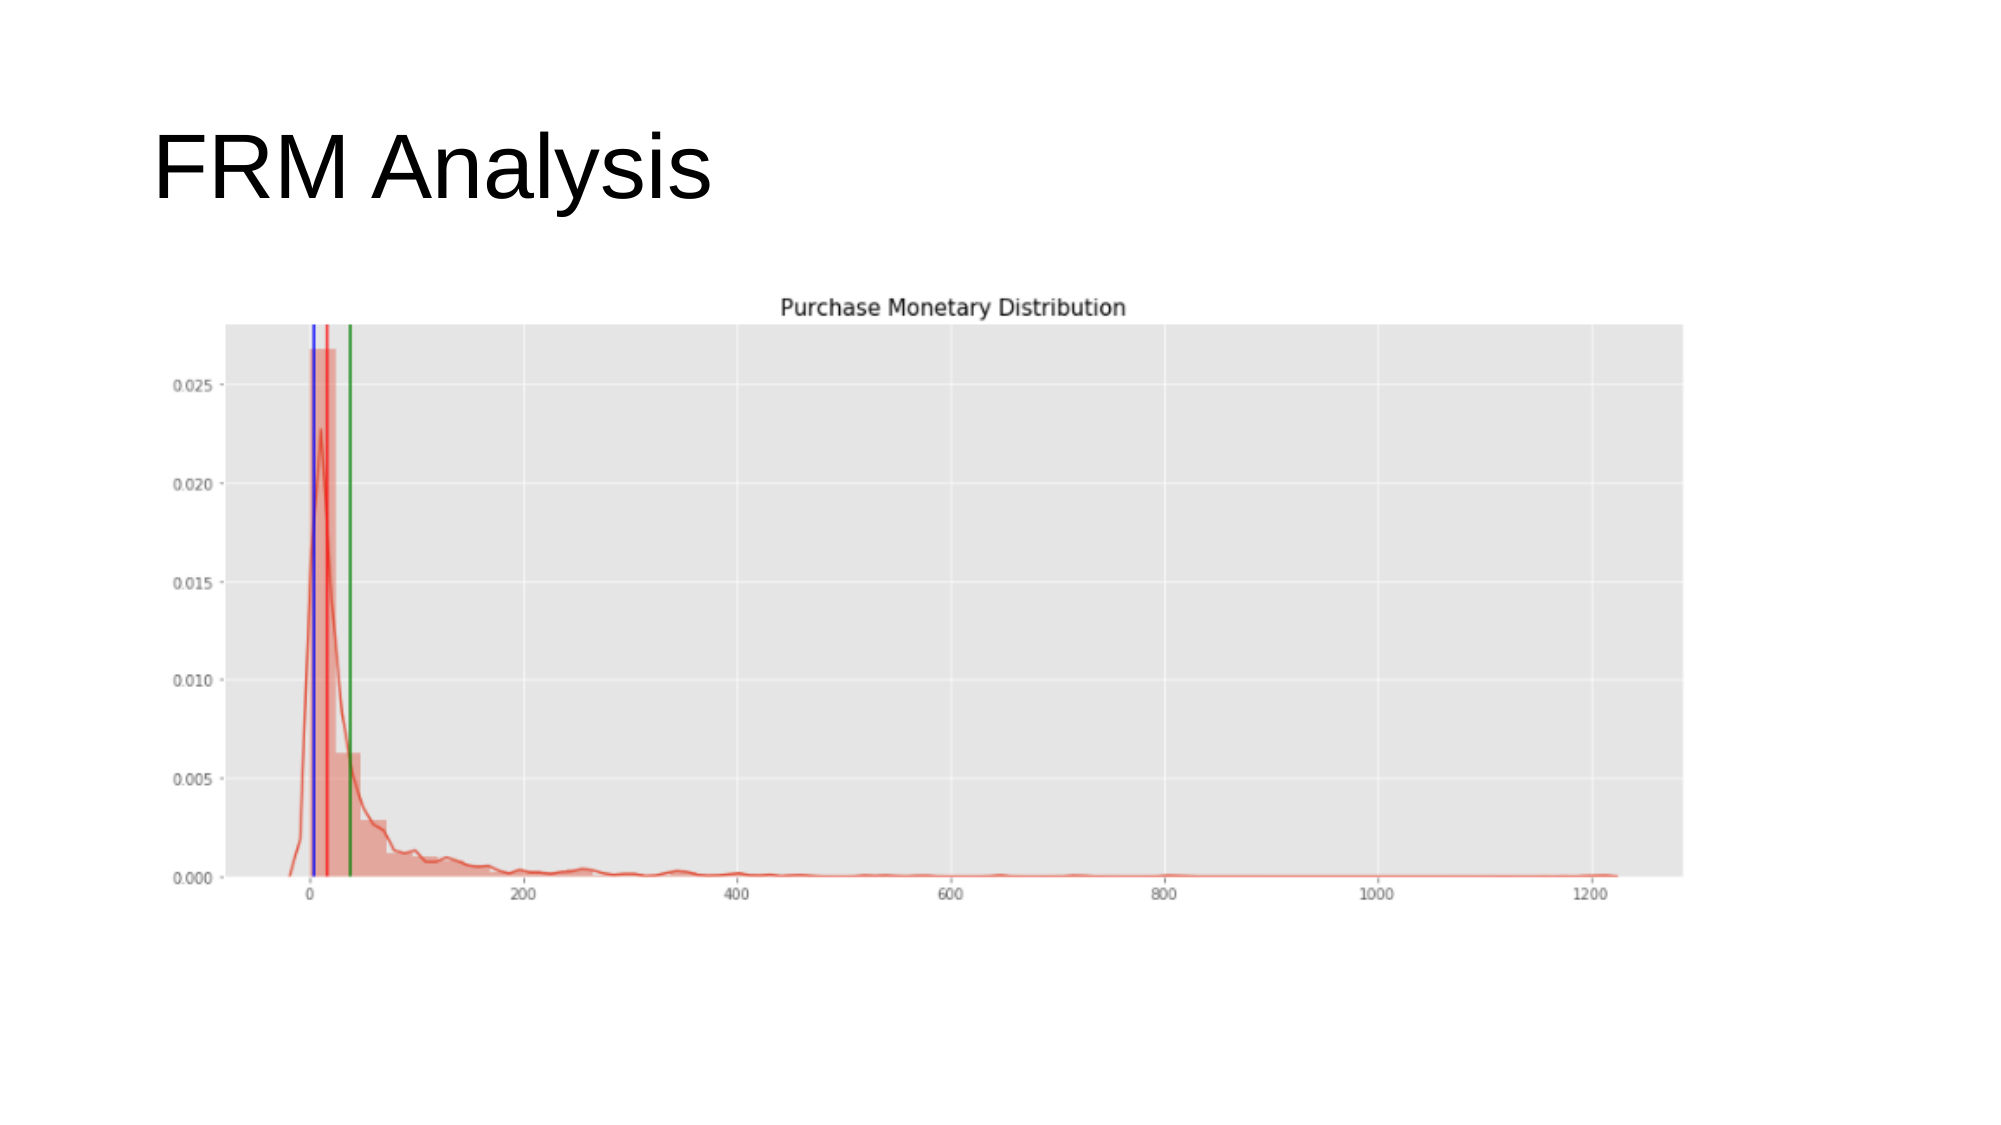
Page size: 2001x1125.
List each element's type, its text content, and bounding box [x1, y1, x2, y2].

title FRM Analysis [137, 59, 1863, 278]
picture [160, 278, 1691, 908]
